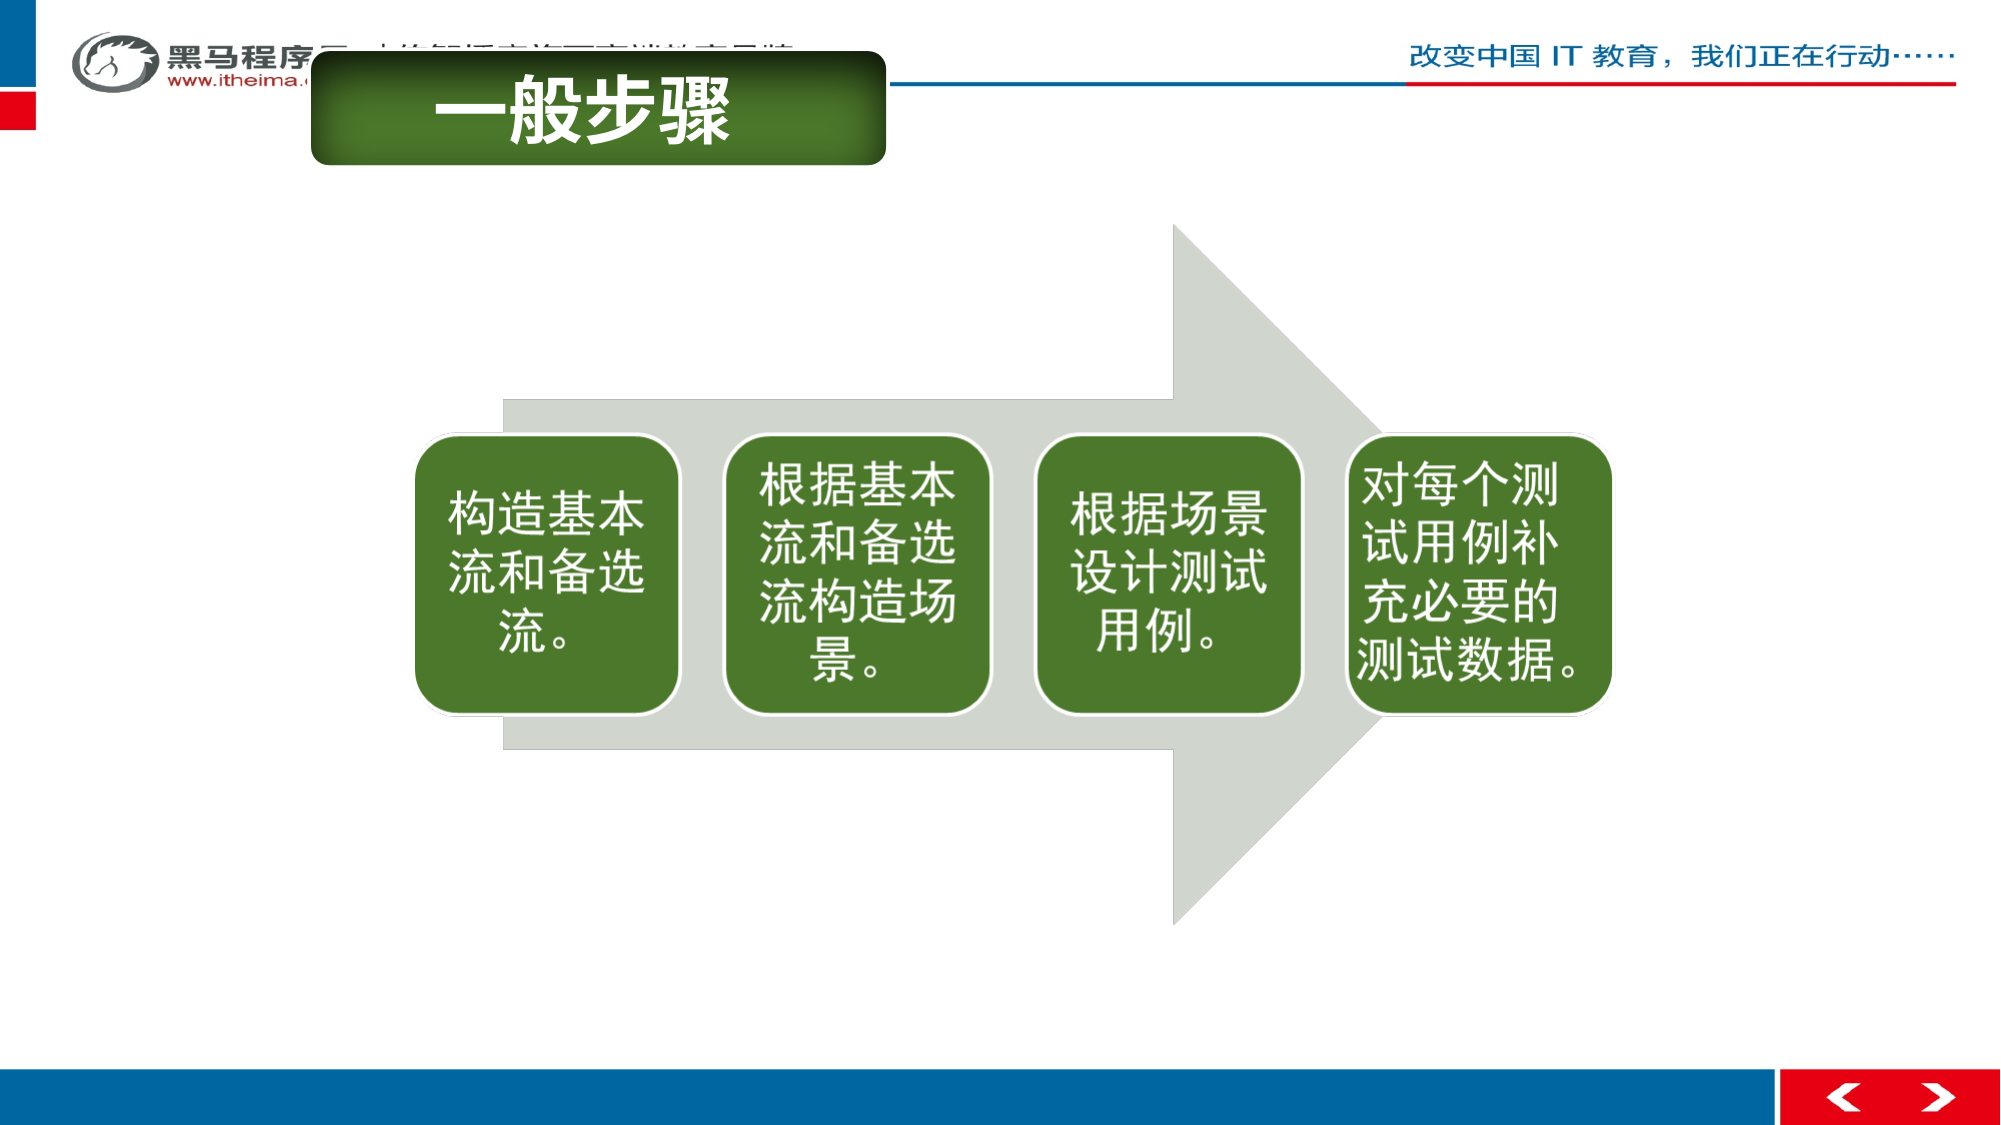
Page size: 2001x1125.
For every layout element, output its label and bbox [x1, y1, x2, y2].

text_box [299, 49, 888, 168]
picture [0, 0, 2001, 1125]
list [411, 224, 1665, 926]
